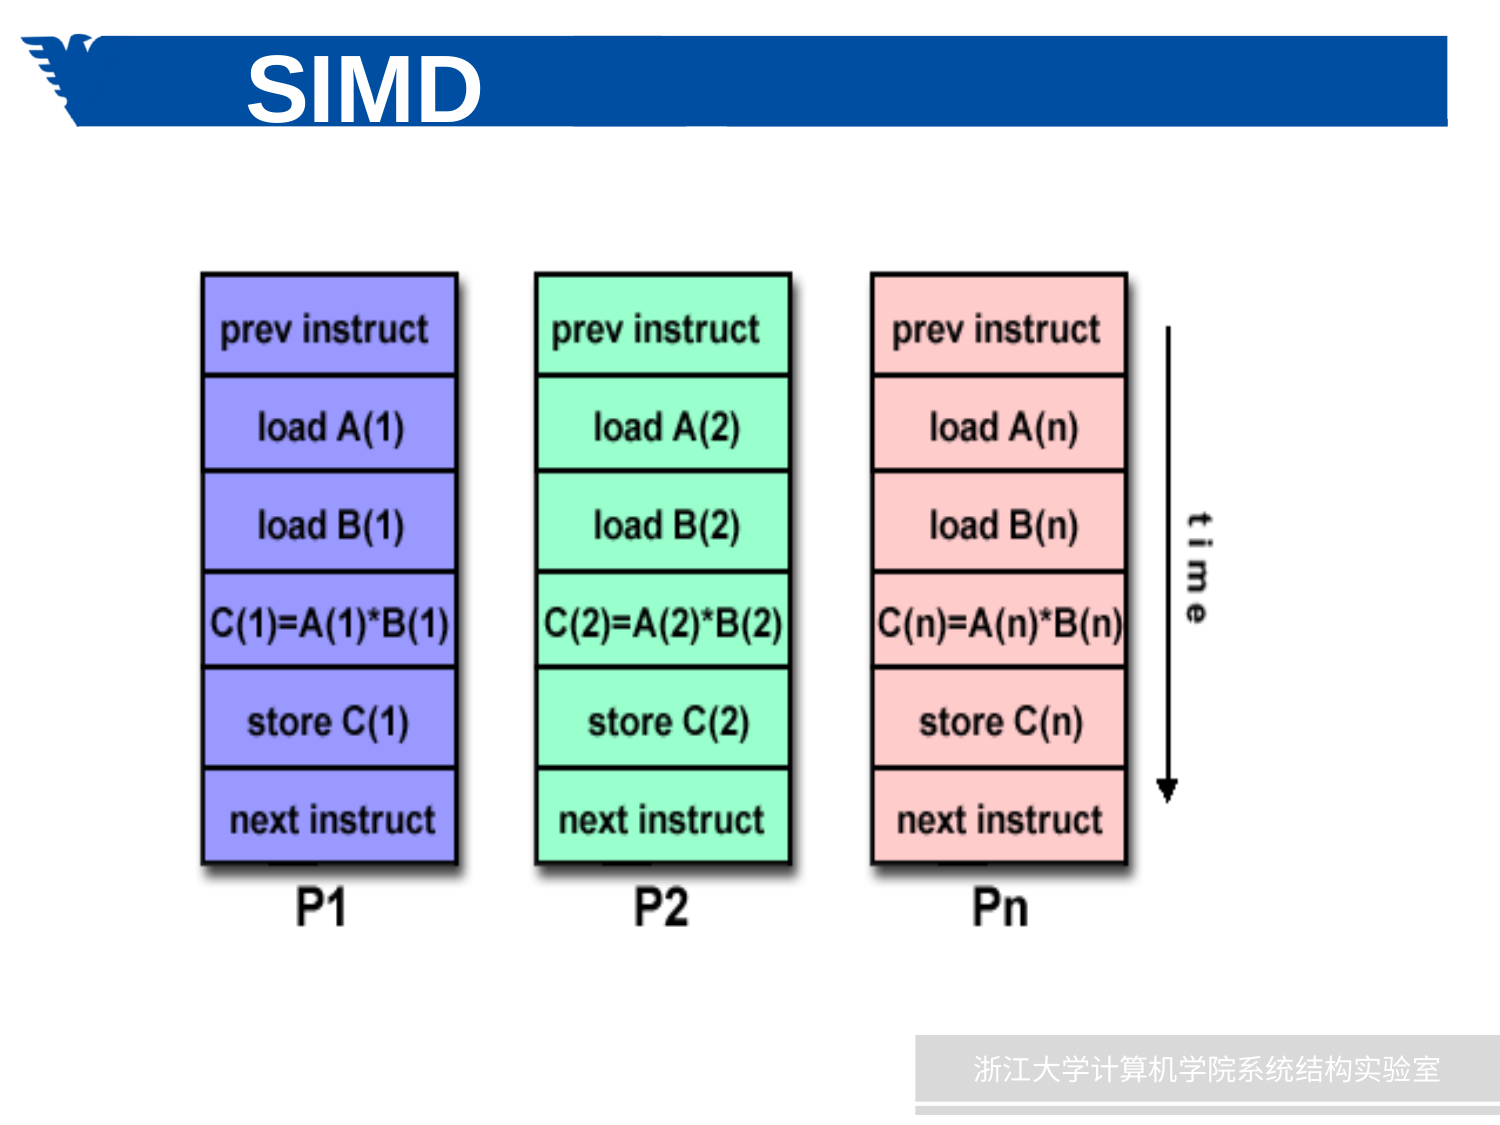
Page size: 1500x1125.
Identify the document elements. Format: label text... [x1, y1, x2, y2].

title SIMD [230, 19, 1290, 108]
picture [5, 19, 148, 127]
picture [194, 266, 1223, 935]
